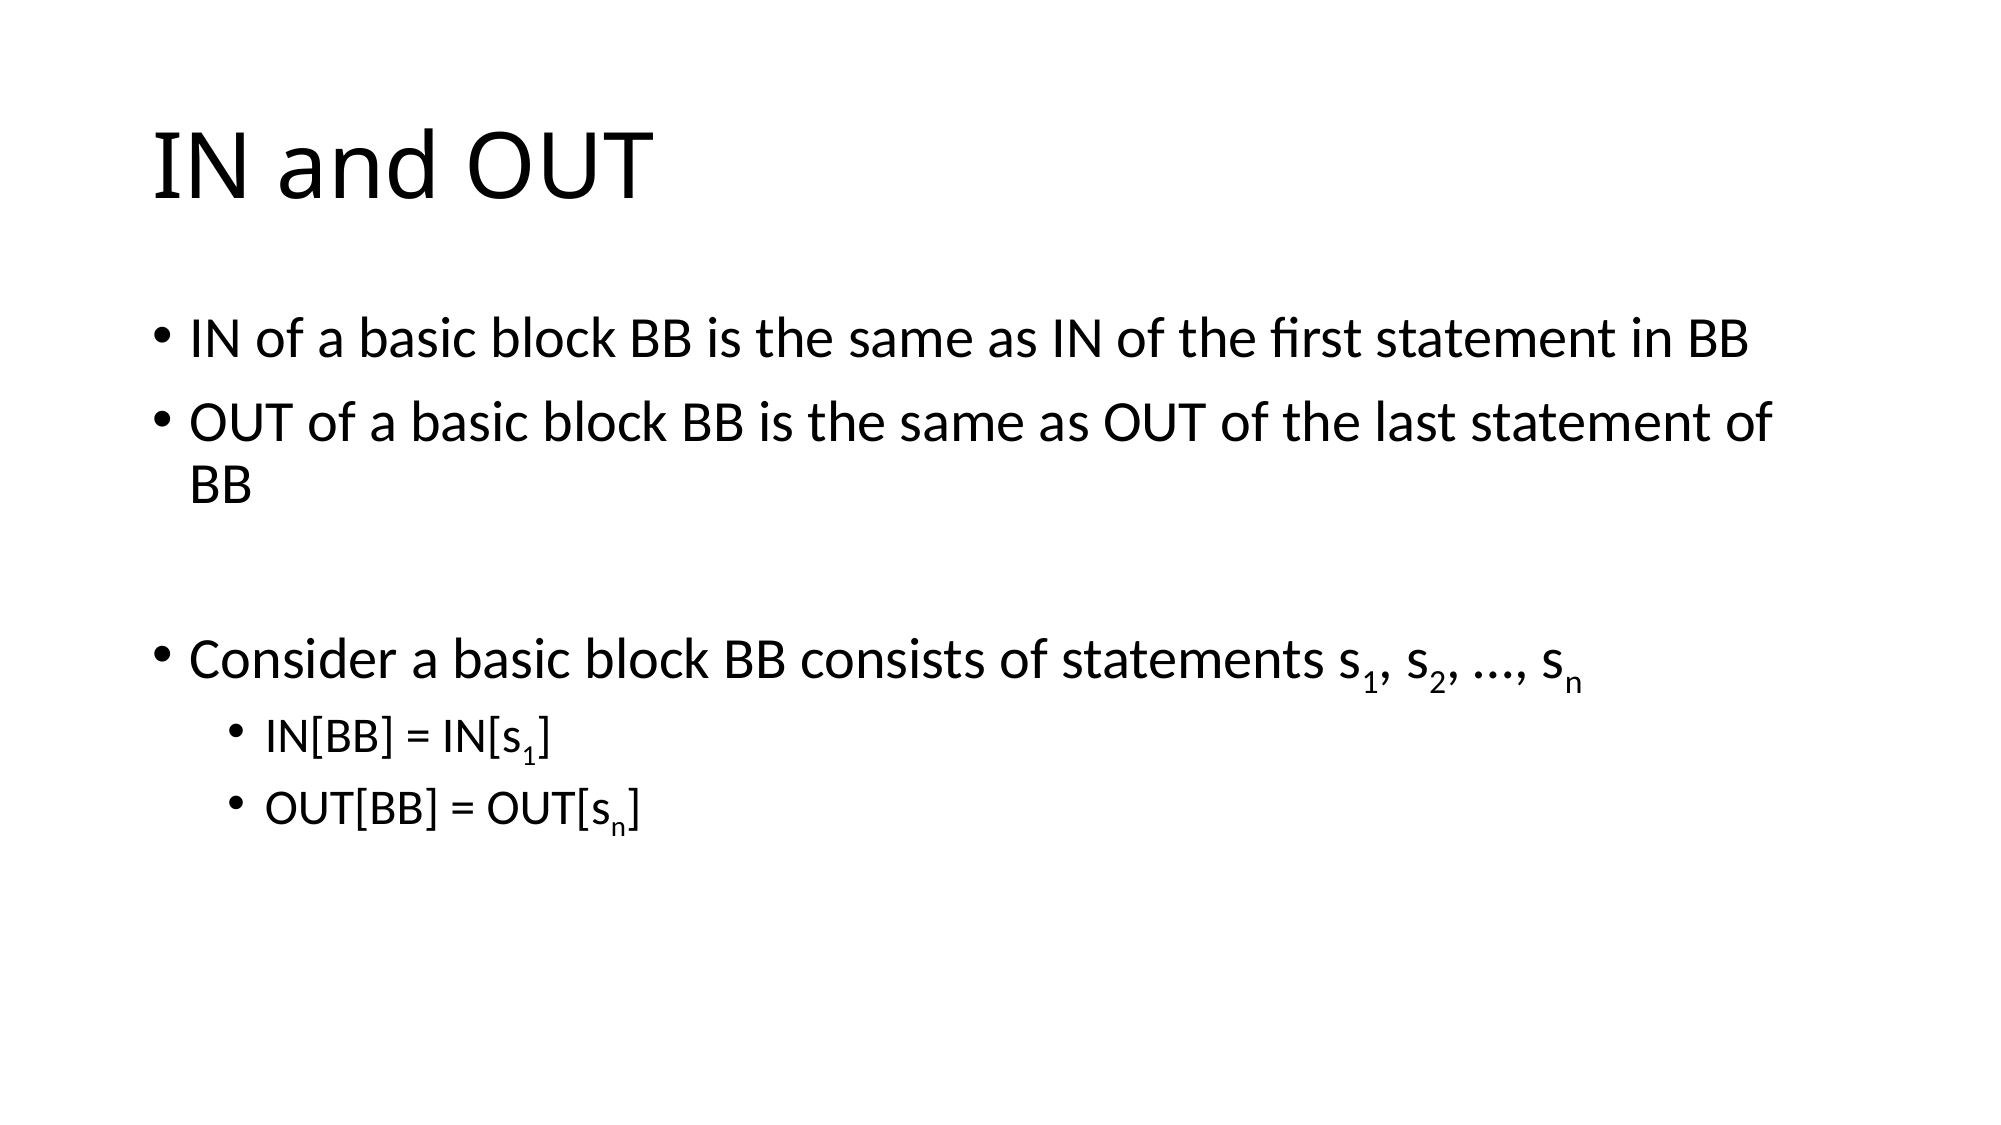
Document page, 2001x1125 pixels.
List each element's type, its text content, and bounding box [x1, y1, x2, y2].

list IN of a basic block BB is the same as IN of the first statement in BB OUT of a basic block BB is the same as OUT of the last statement of BB Consider a basic block BB consists of statements s1, s2, …, sn IN[BB] = IN[s1] OUT[BB] = OUT[sn] [137, 299, 1863, 1014]
title IN and OUT [137, 59, 1863, 278]
